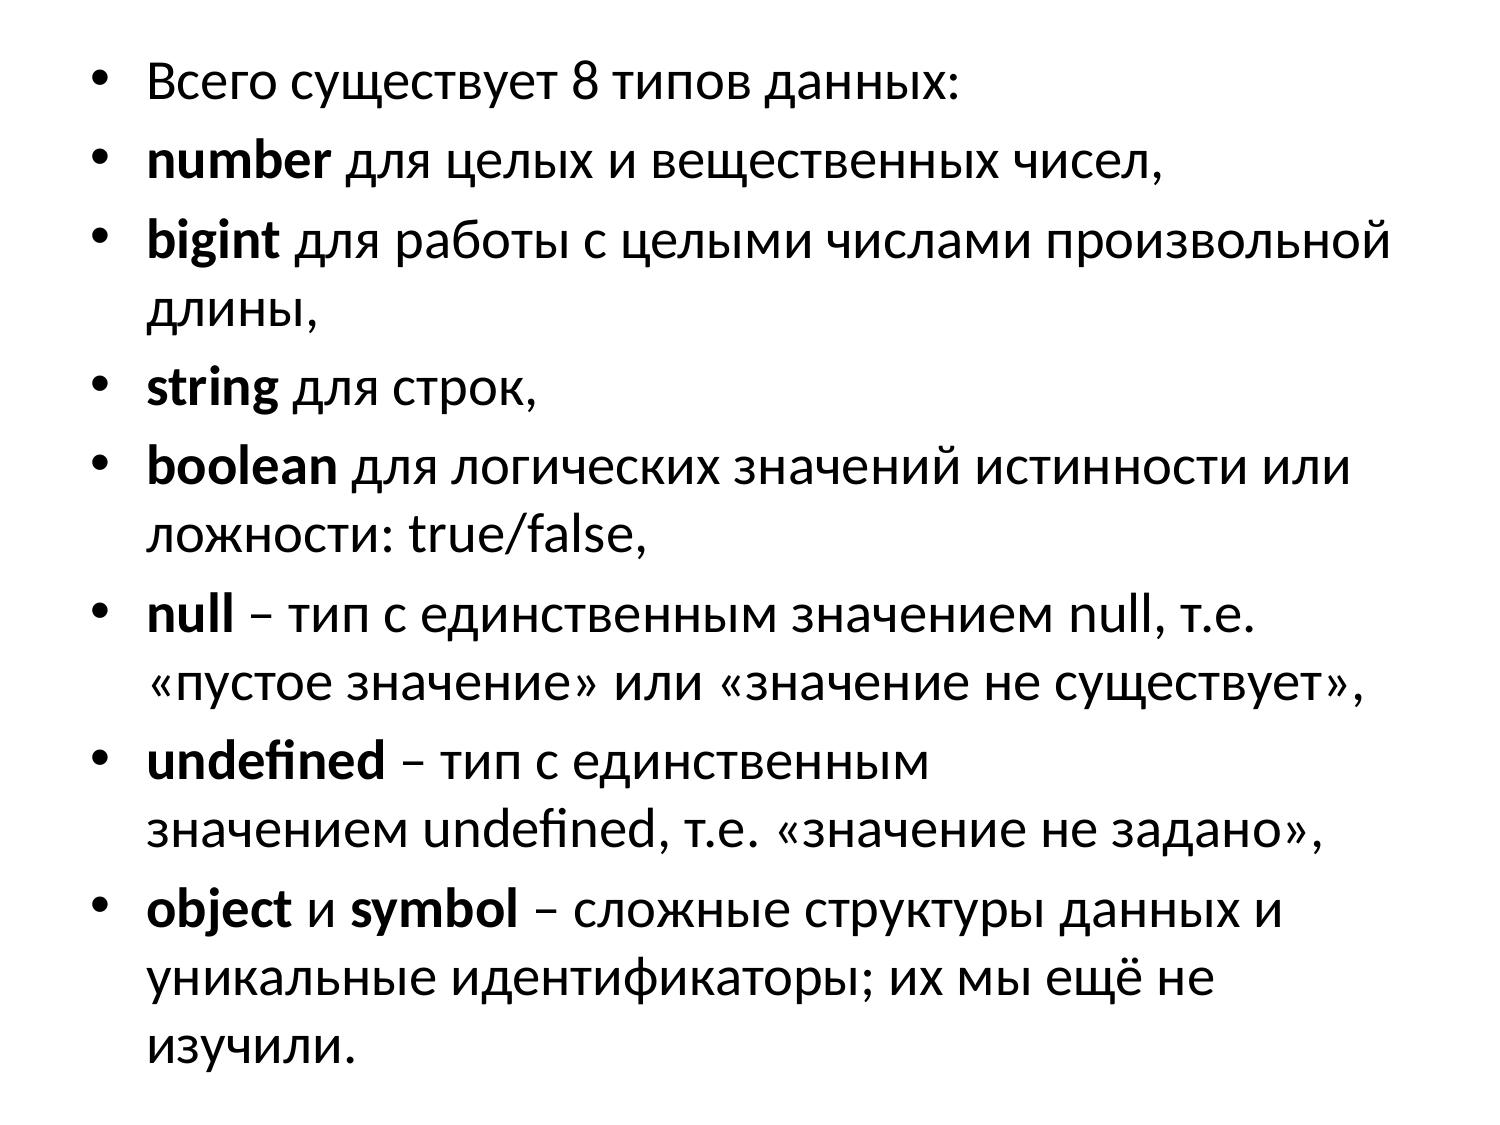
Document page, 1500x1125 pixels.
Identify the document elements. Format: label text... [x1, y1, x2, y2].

list Всего существует 8 типов данных: number для целых и вещественных чисел, bigint для работы с целыми числами произвольной длины, string для строк, boolean для логических значений истинности или ложности: true/false, null – тип с единственным значением null, т.е. «пустое значение» или «значение не существует», undefined – тип с единственным значением undefined, т.е. «значение не задано», object и symbol – сложные структуры данных и уникальные идентификаторы; их мы ещё не изучили. [75, 35, 1425, 1090]
